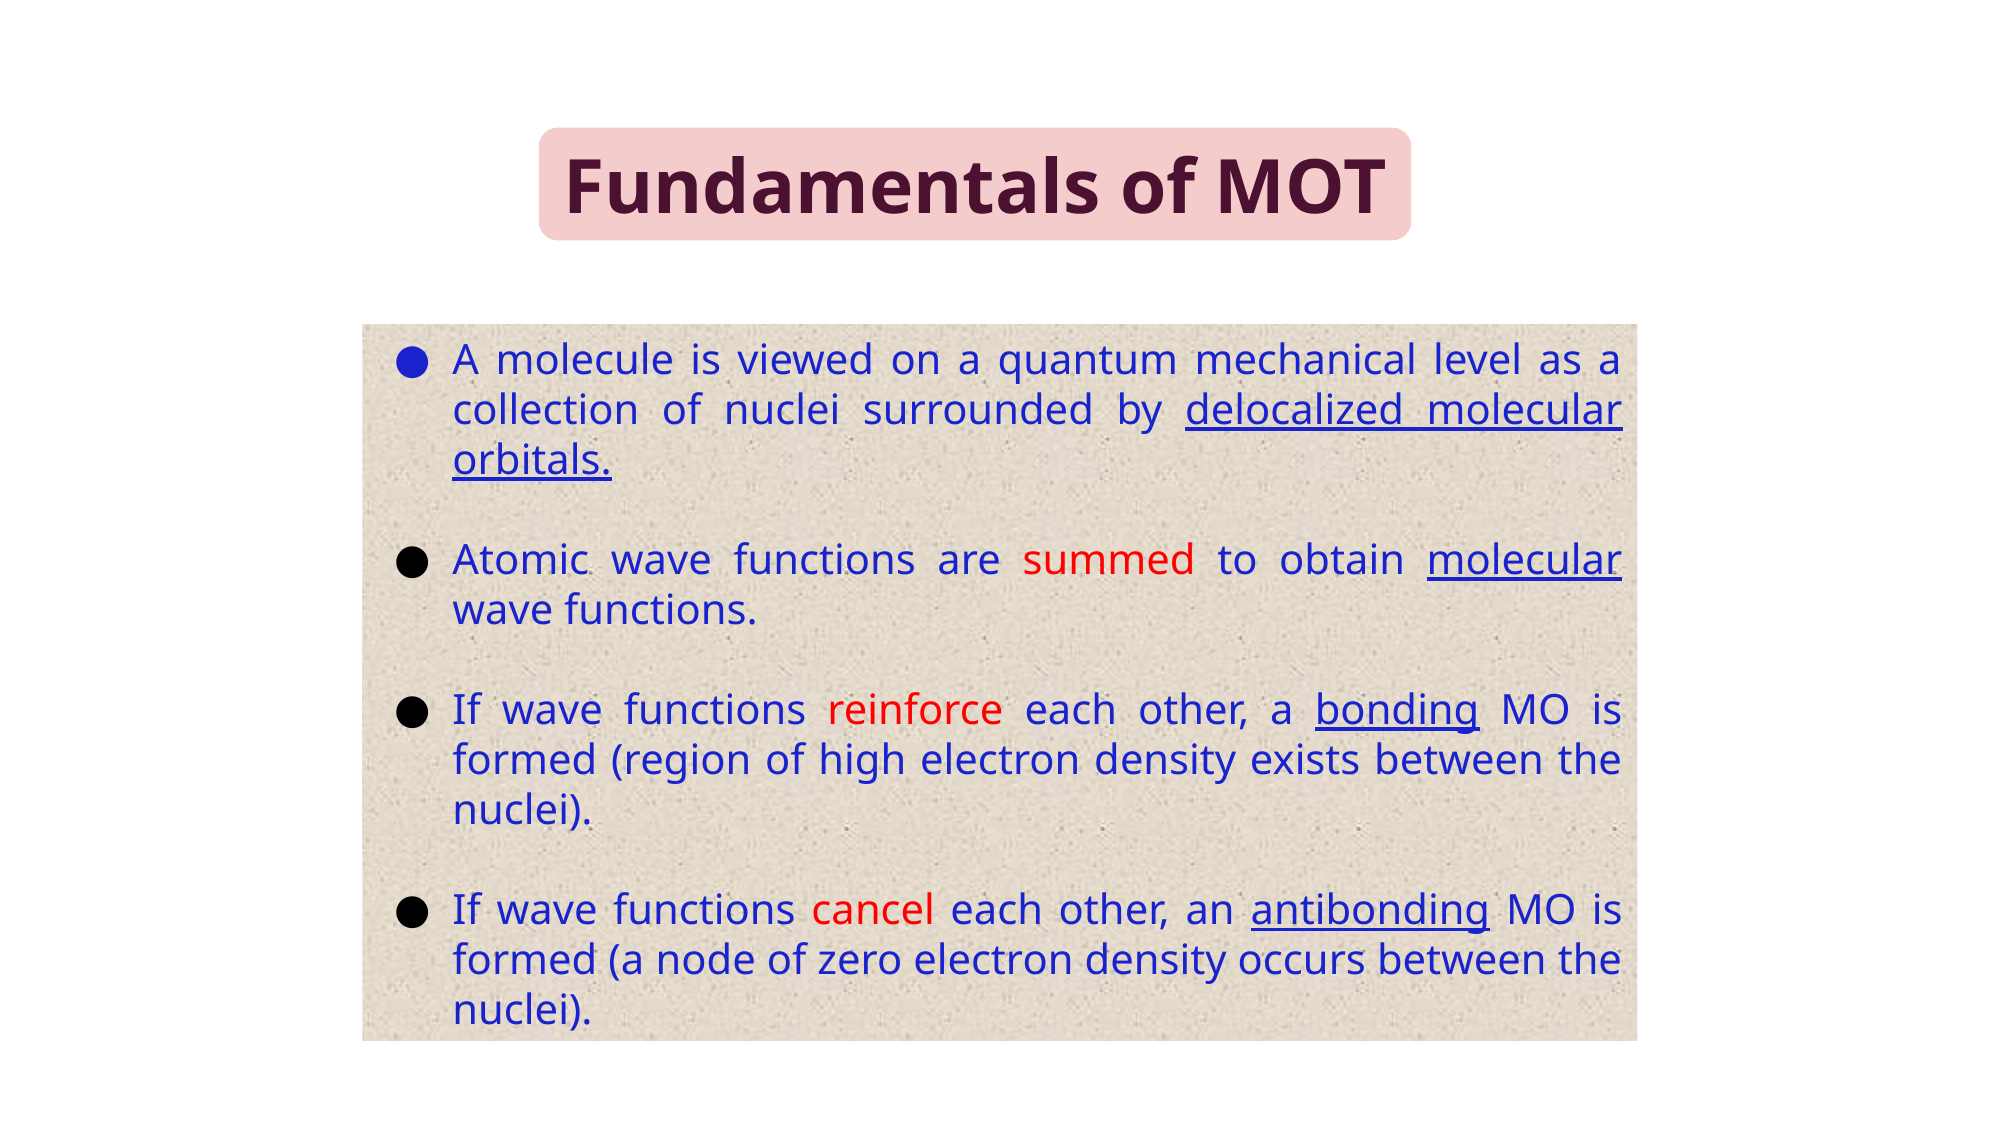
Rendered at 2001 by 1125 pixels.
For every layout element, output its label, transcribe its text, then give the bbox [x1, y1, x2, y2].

text_box Fundamentals of MOT [538, 127, 1412, 241]
text_box A molecule is viewed on a quantum mechanical level as a collection of nuclei surrounded by delocalized molecular orbitals. Atomic wave functions are summed to obtain molecular wave functions. If wave functions reinforce each other, a bonding MO is formed (region of high electron density exists between the nuclei). If wave functions cancel each other, an antibonding MO is formed (a node of zero electron density occurs between the nuclei). [362, 324, 1638, 1041]
